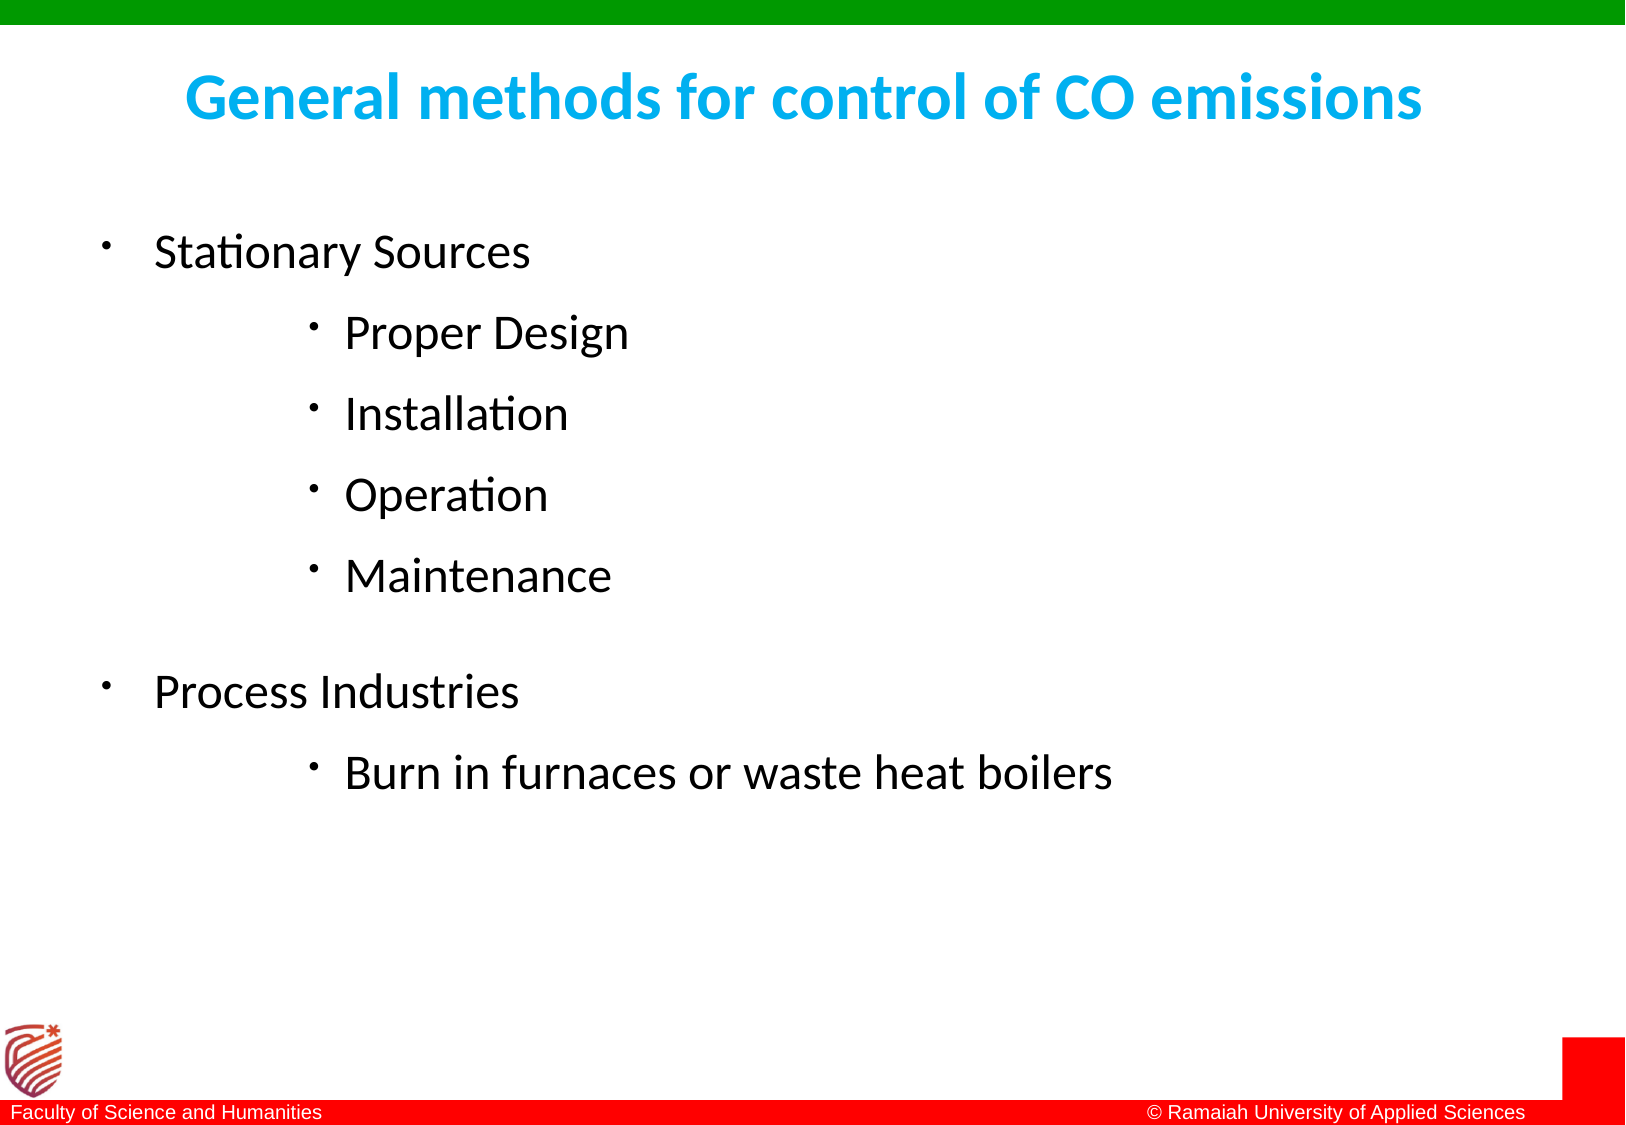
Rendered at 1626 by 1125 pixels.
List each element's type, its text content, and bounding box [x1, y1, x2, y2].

list Stationary Sources Proper Design Installation Operation Maintenance Process Industries Burn in furnaces or waste heat boilers [87, 187, 1415, 987]
picture [0, 1013, 69, 1100]
title General methods for control of CO emissions [81, 45, 1544, 233]
